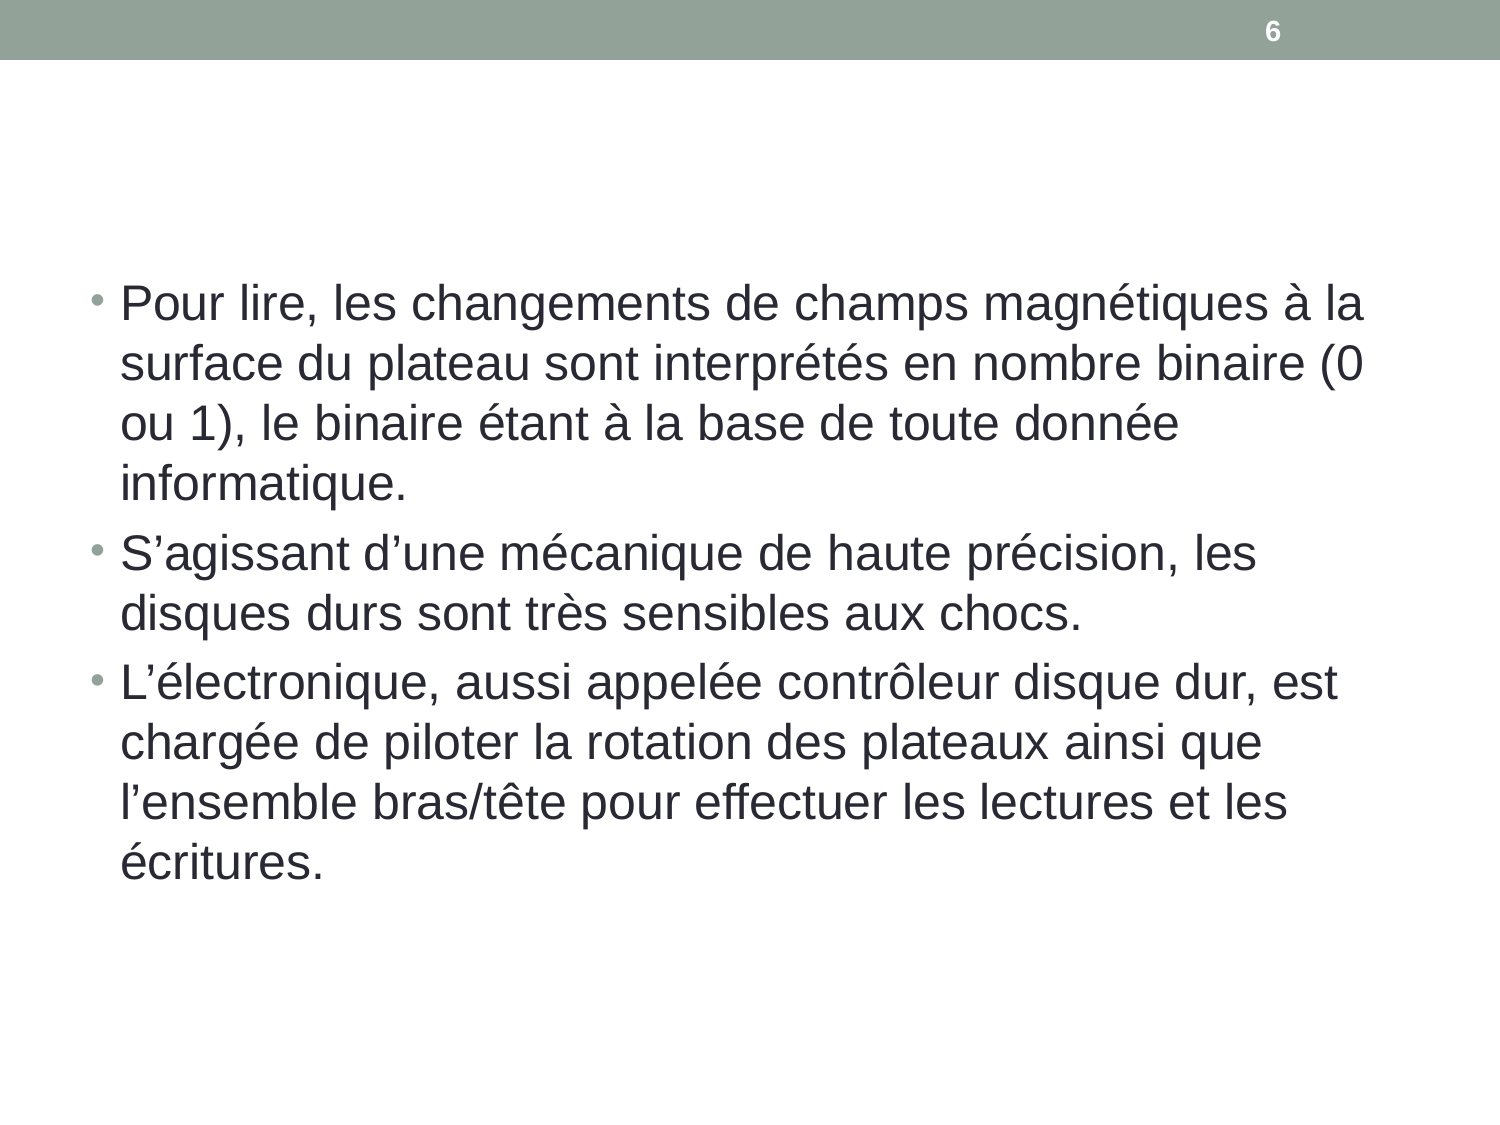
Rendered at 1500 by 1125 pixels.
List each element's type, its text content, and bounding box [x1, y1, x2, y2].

slide_number 6 [1250, 3, 1425, 57]
list Pour lire, les changements de champs magnétiques à la surface du plateau sont interprétés en nombre binaire (0 ou 1), le binaire étant à la base de toute donnée informatique. S’agissant d’une mécanique de haute précision, les disques durs sont très sensibles aux chocs. L’électronique, aussi appelée contrôleur disque dur, est chargée de piloter la rotation des plateaux ainsi que l’ensemble bras/tête pour effectuer les lectures et les écritures. [75, 262, 1425, 1063]
